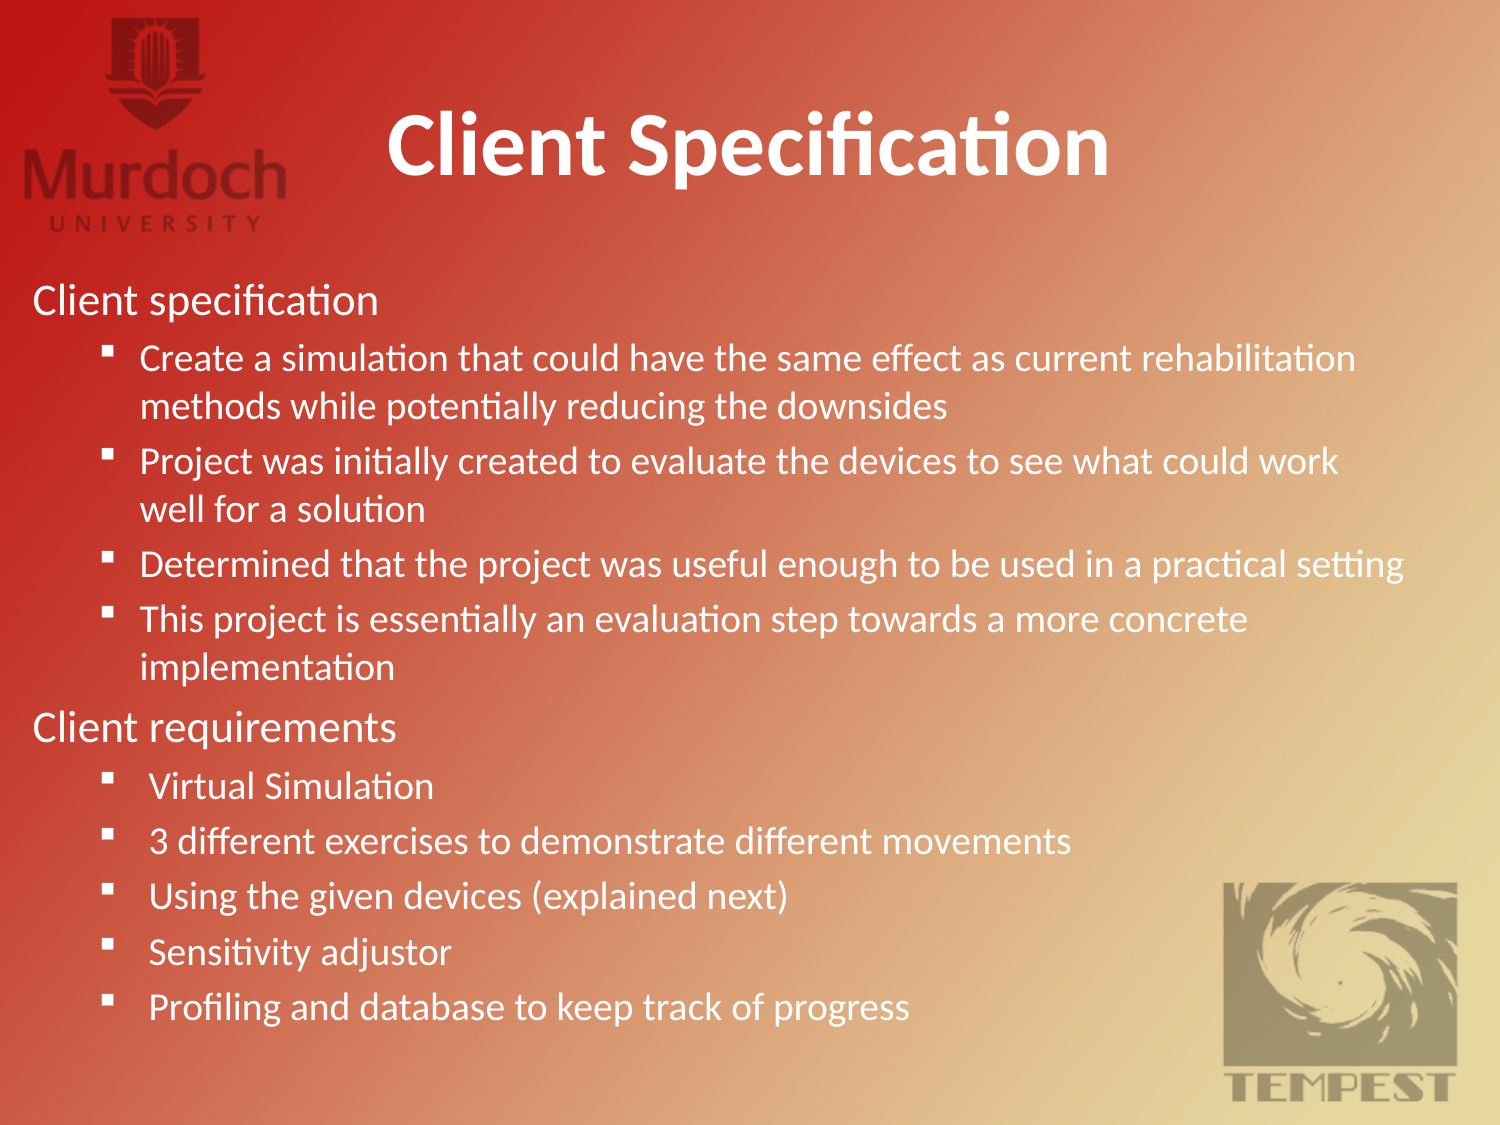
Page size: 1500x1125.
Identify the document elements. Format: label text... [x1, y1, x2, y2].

list Client specification Create a simulation that could have the same effect as current rehabilitation methods while potentially reducing the downsides Project was initially created to evaluate the devices to see what could work well for a solution Determined that the project was useful enough to be used in a practical setting This project is essentially an evaluation step towards a more concrete implementation Client requirements Virtual Simulation 3 different exercises to demonstrate different movements Using the given devices (explained next) Sensitivity adjustor Profiling and database to keep track of progress [17, 262, 1425, 1094]
title Client Specification [75, 45, 1425, 233]
picture [0, 0, 1500, 1125]
